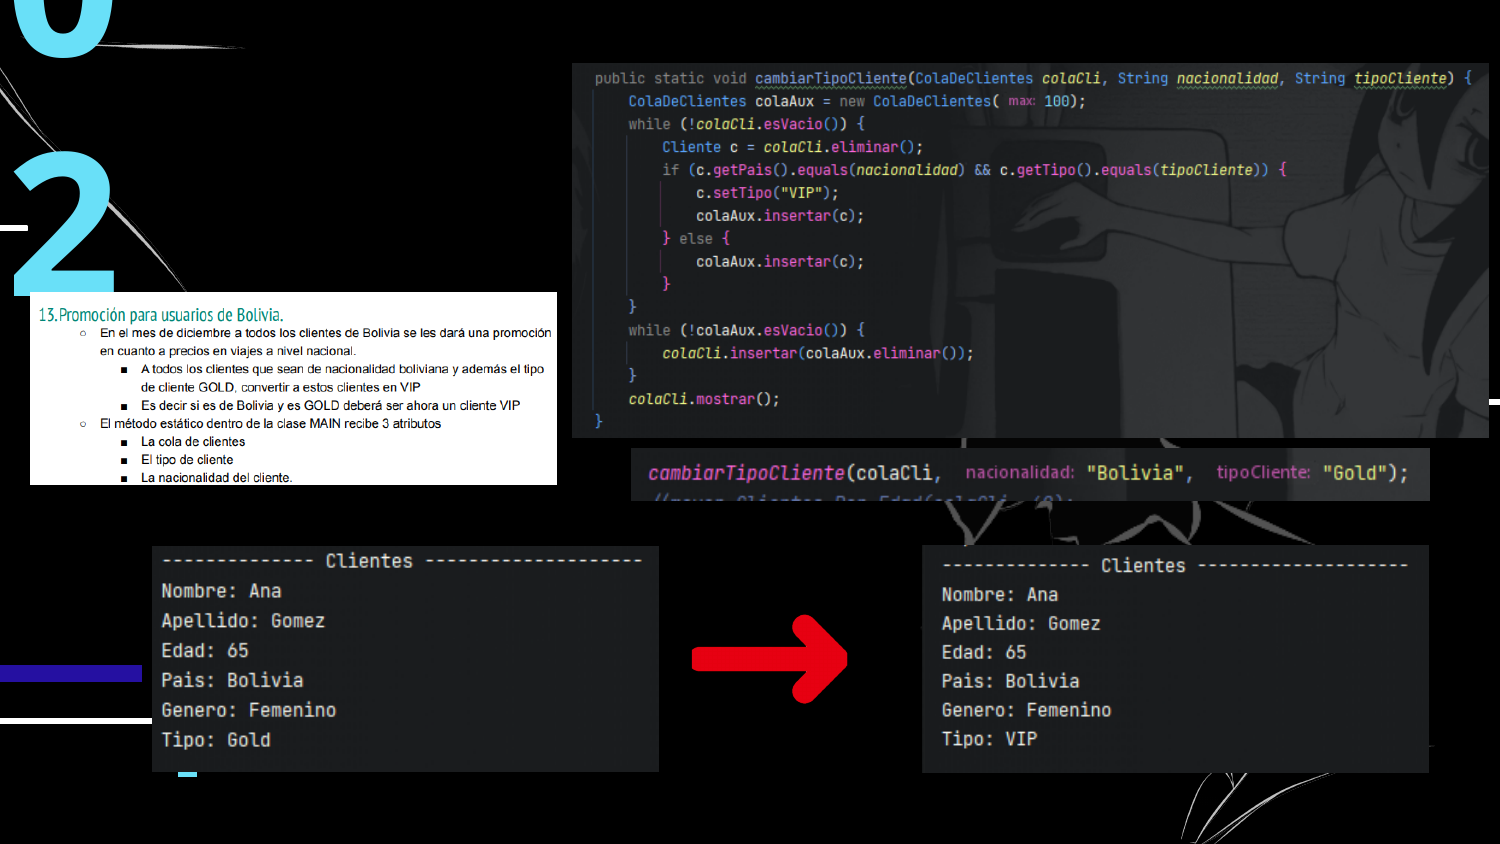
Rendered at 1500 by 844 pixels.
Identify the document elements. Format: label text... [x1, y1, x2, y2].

title 02 [6, 0, 177, 192]
picture [152, 546, 659, 772]
picture [572, 63, 1500, 844]
picture [0, 0, 557, 485]
